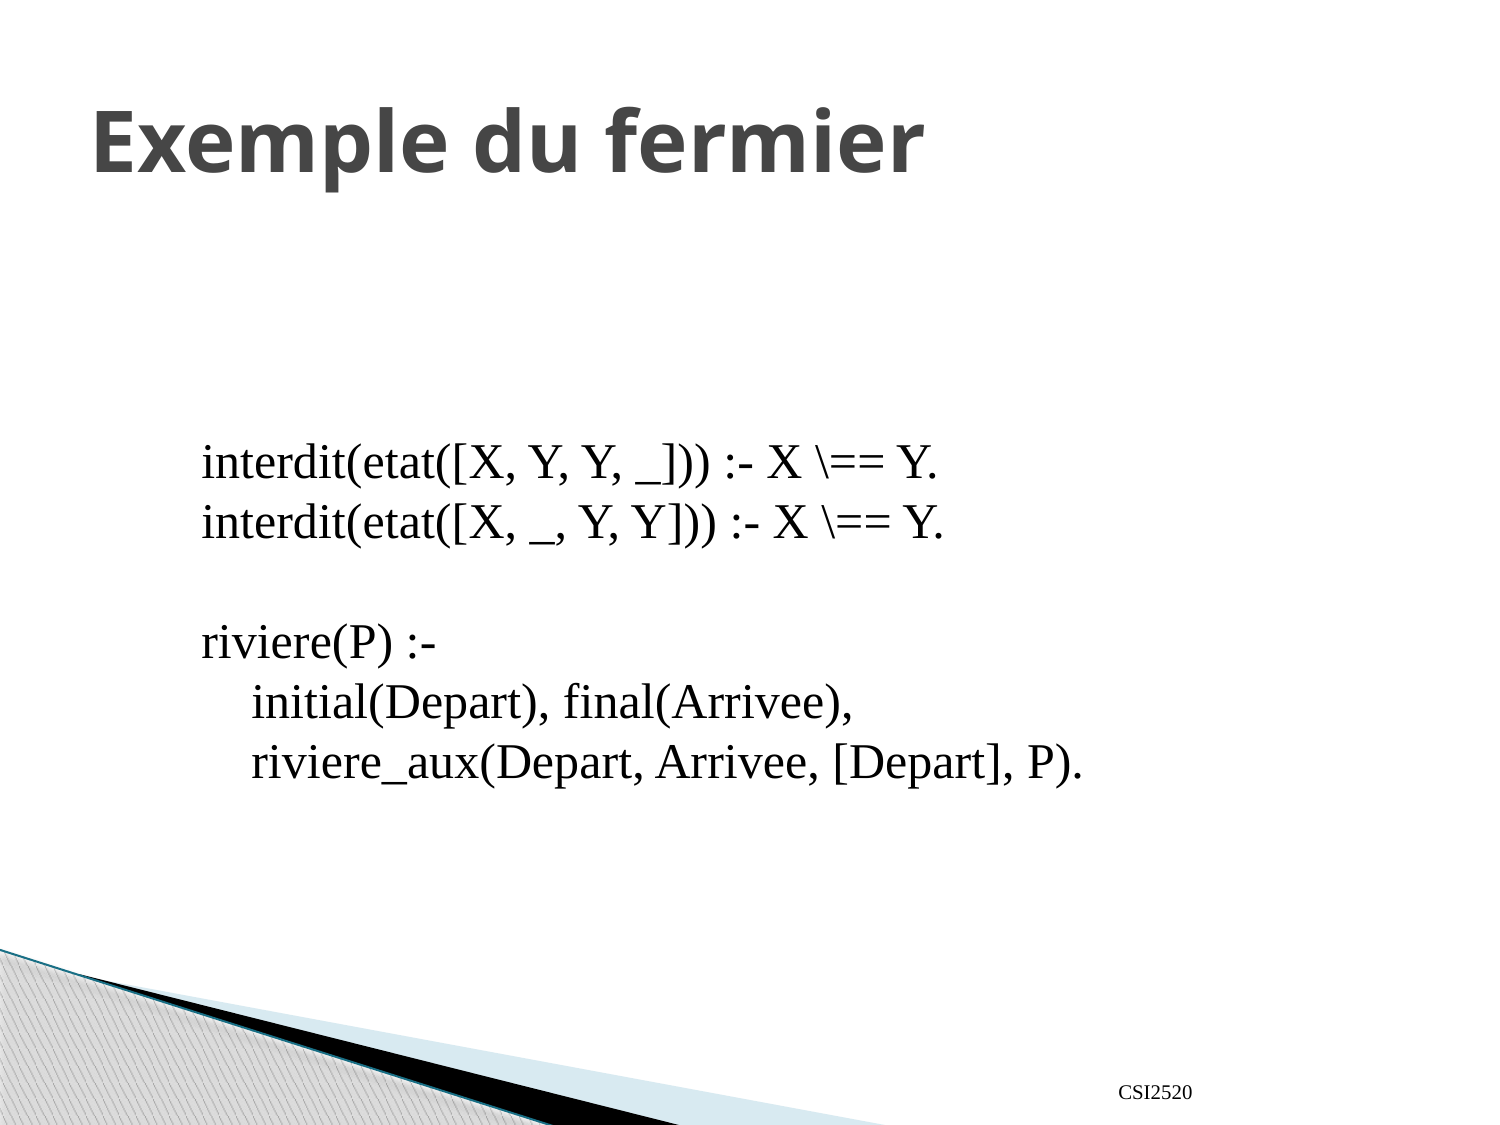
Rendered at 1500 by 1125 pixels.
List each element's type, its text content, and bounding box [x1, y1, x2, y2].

text_box interdit(etat([X, Y, Y, _])) :- X \== Y. interdit(etat([X, _, Y, Y])) :- X \== Y. riviere(P) :- initial(Depart), final(Arrivee), riviere_aux(Depart, Arrivee, [Depart], P). [186, 420, 1100, 856]
slide_number CSI2520 [1103, 1051, 1419, 1112]
title Exemple du fermier [75, 45, 1425, 233]
